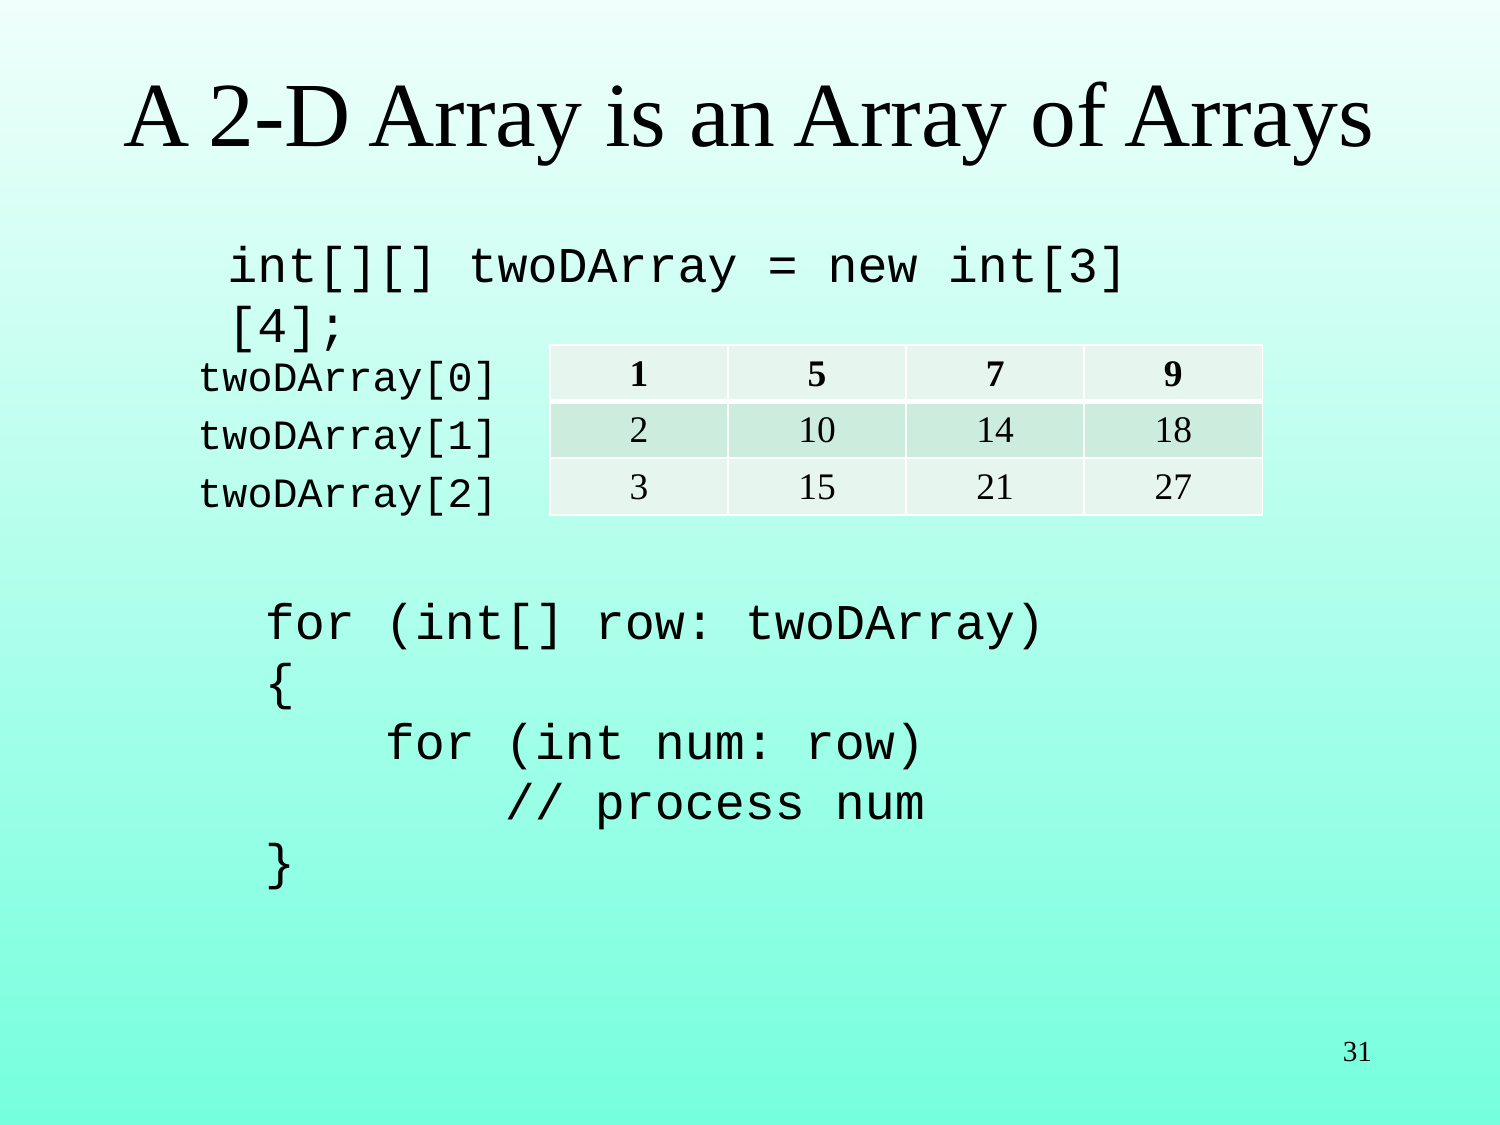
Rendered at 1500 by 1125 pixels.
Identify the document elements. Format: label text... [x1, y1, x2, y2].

table_cell 10 [729, 404, 905, 457]
table_cell 21 [907, 459, 1083, 514]
table_header 7 [907, 346, 1083, 399]
table_cell 2 [551, 404, 727, 457]
title A 2-D Array is an Array of Arrays [87, 24, 1413, 195]
table_cell 3 [551, 459, 727, 514]
list int[][] twoDArray = new int[3][4]; [212, 224, 1263, 313]
table_header 9 [1085, 346, 1262, 399]
text_box twoDArray[0] twoDArray[1] twoDArray[2] [99, 341, 513, 525]
table_cell 14 [907, 404, 1083, 457]
slide_number 31 [1074, 1024, 1388, 1101]
table_cell 18 [1085, 404, 1262, 457]
table_header 5 [729, 346, 905, 399]
table_cell 27 [1085, 459, 1262, 514]
text_box for (int[] row: twoDArray) { for (int num: row) // process num } [249, 581, 1200, 897]
table_header 1 [551, 346, 727, 399]
table_cell 15 [729, 459, 905, 514]
